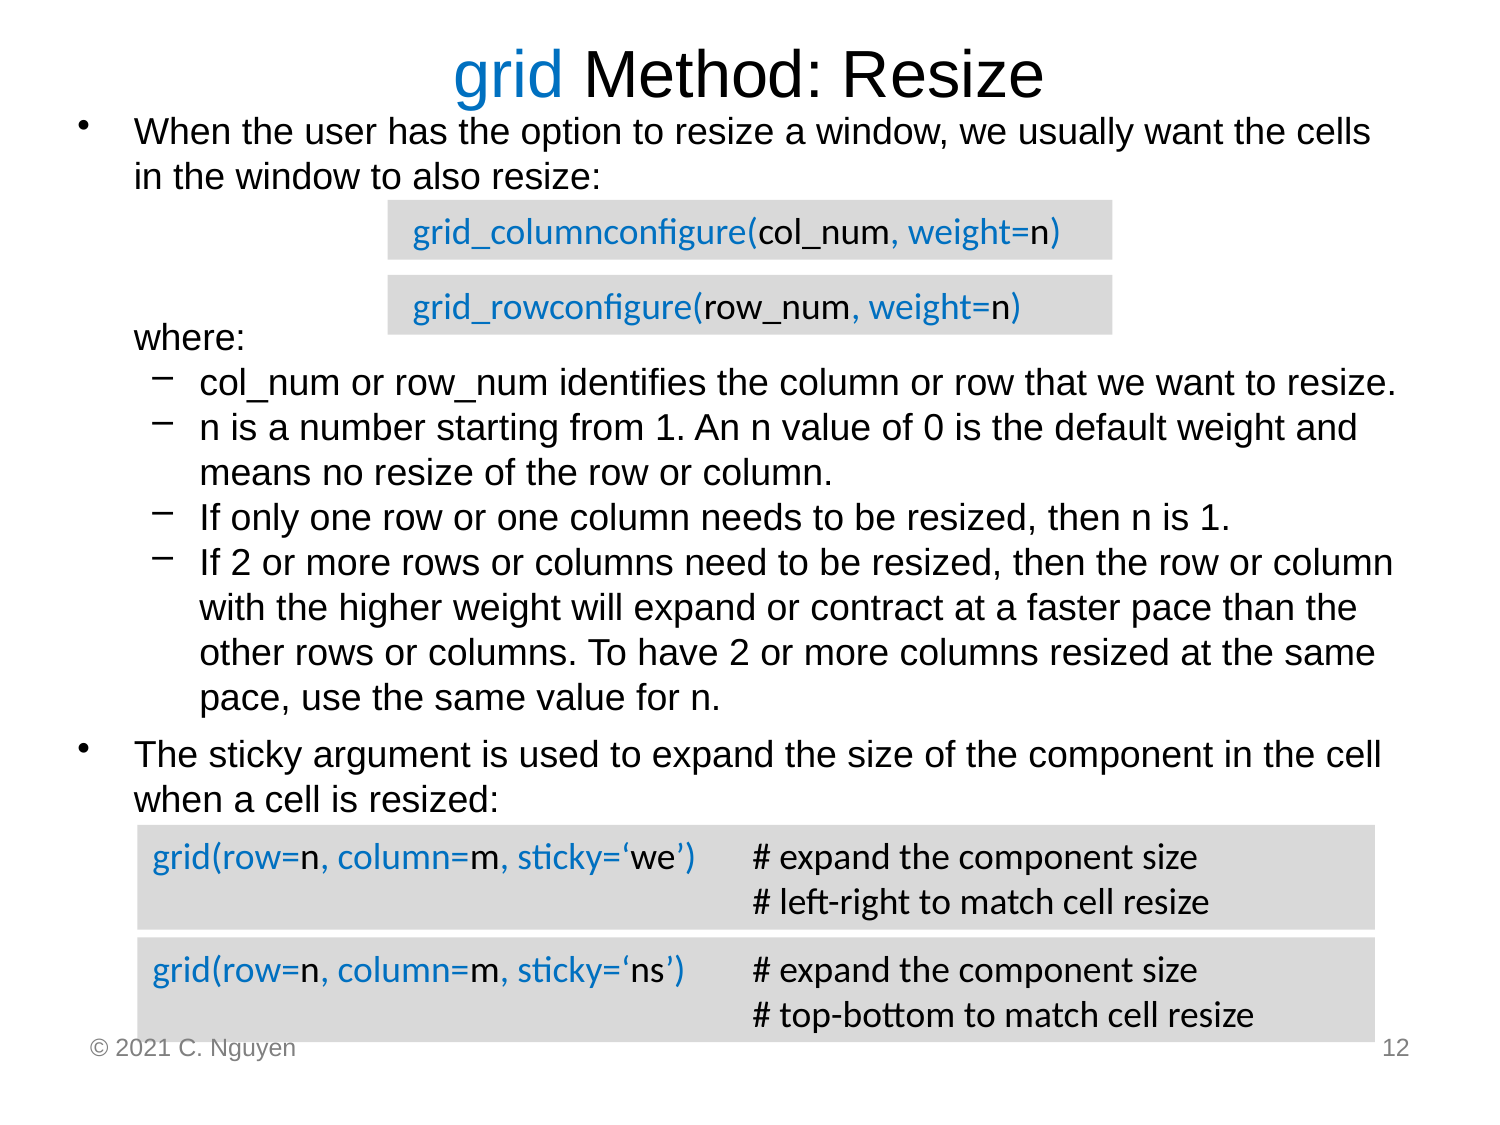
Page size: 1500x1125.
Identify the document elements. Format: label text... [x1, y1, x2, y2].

slide_number 12 [1074, 1024, 1426, 1103]
slide_number © 2021 C. Nguyen [74, 1024, 426, 1103]
text_box grid_columnconfigure(col_num, weight=n) [387, 199, 1113, 260]
text_box grid_rowconfigure(row_num, weight=n) [387, 274, 1113, 335]
list When the user has the option to resize a window, we usually want the cells in the window to also resize: where: col_num or row_num identifies the column or row that we want to resize. n is a number starting from 1. An n value of 0 is the default weight and means no resize of the row or column. If only one row or one column needs to be resized, then n is 1. If 2 or more rows or columns need to be resized, then the row or column with the higher weight will expand or contract at a faster pace than the other rows or columns. To have 2 or more columns resized at the same pace, use the same value for n. The sticky argument is used to expand the size of the component in the cell when a cell is resized: [62, 99, 1426, 1051]
title grid Method: Resize [74, 12, 1426, 99]
text_box grid(row=n, column=m, sticky=‘ns’) # expand the component size # top-bottom to match cell resize [137, 937, 1375, 1043]
text_box grid(row=n, column=m, sticky=‘we’) # expand the component size # left-right to match cell resize [137, 824, 1375, 930]
